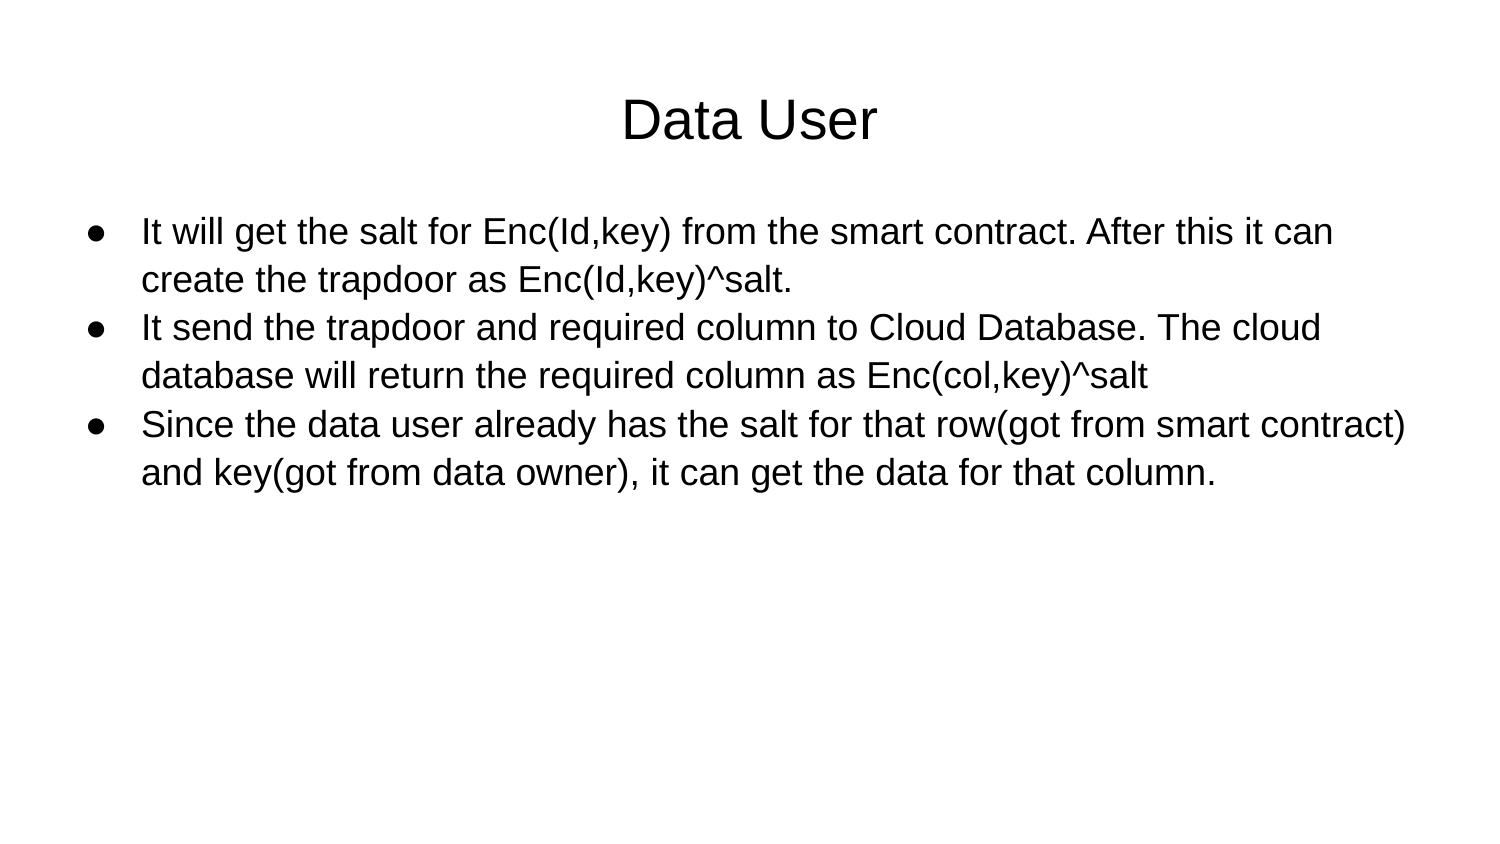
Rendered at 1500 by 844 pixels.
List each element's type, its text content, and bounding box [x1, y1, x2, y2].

title Data User [51, 72, 1449, 167]
list It will get the salt for Enc(Id,key) from the smart contract. After this it can create the trapdoor as Enc(Id,key)^salt. It send the trapdoor and required column to Cloud Database. The cloud database will return the required column as Enc(col,key)^salt Since the data user already has the salt for that row(got from smart contract) and key(got from data owner), it can get the data for that column. [51, 189, 1449, 750]
